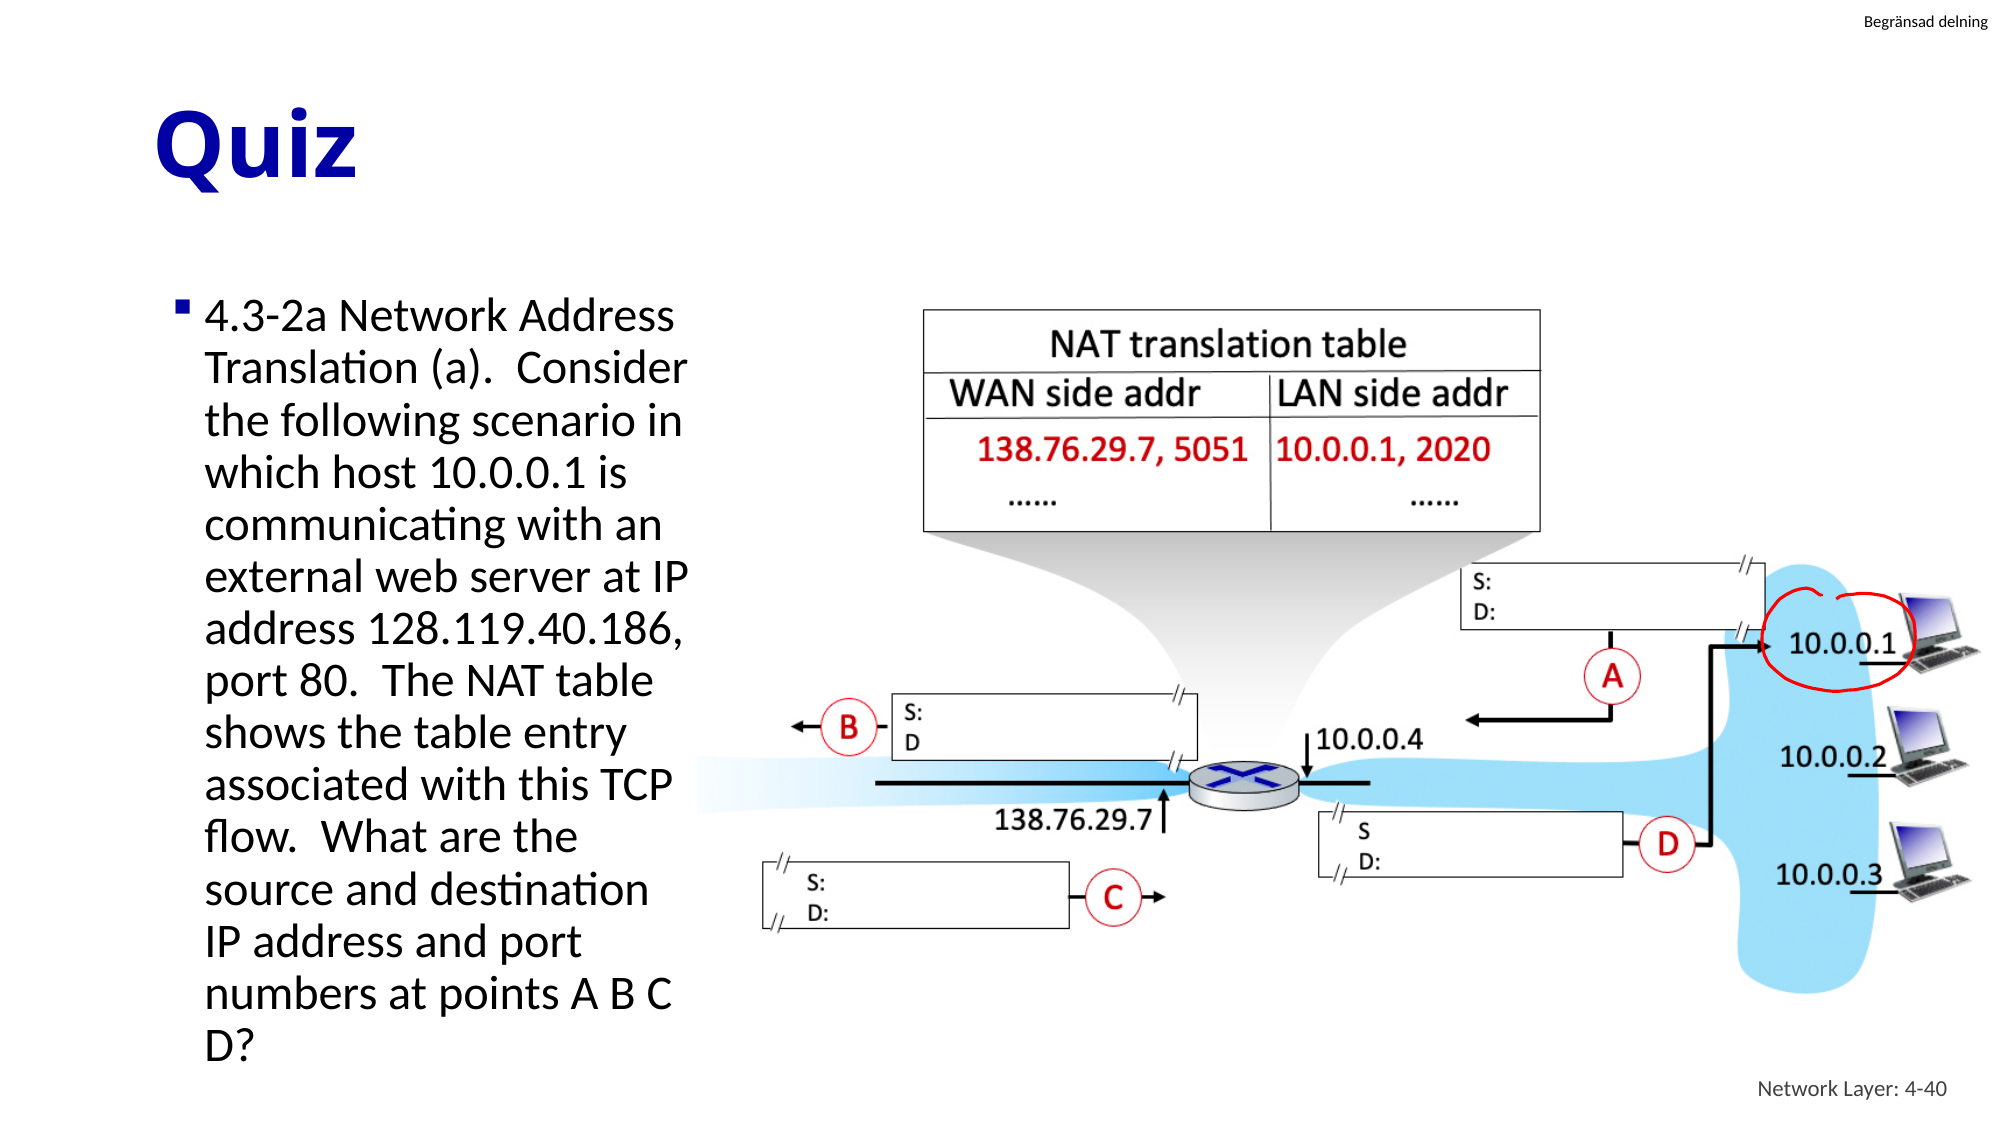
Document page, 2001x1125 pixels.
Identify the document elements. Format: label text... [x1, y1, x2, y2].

title Quiz [137, 74, 1863, 221]
slide_number Network Layer: 4-40 [1512, 1056, 1963, 1117]
list 4.3-2a Network Address Translation (a). Consider the following scenario in which host 10.0.0.1 is communicating with an external web server at IP address 128.119.40.186, port 80. The NAT table shows the table entry associated with this TCP flow. What are the source and destination IP address and port numbers at points A B C D? [137, 282, 712, 1117]
picture [696, 265, 2000, 1012]
